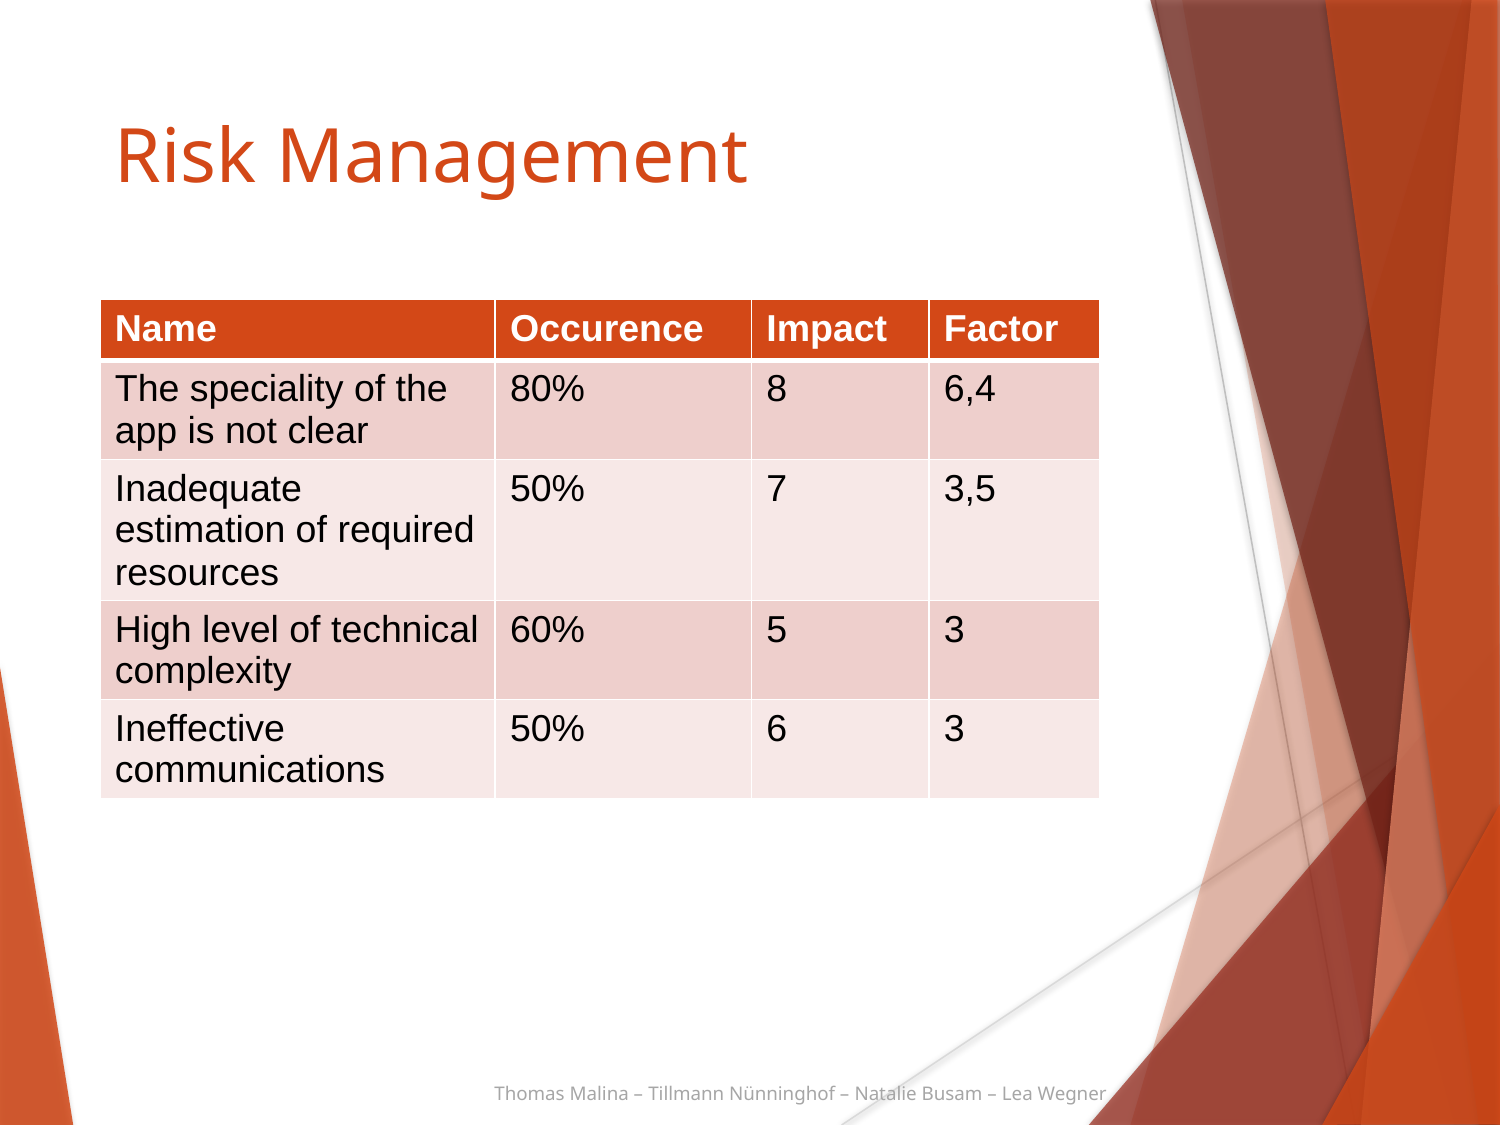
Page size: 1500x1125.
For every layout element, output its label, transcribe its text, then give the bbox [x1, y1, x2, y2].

table_cell Ineffective communications [101, 700, 494, 798]
text_box Thomas Malina – Tillmann Nünninghof – Natalie Busam – Lea Wegner [84, 1063, 1126, 1123]
table_cell High level of technical complexity [101, 601, 494, 699]
table_header Impact [752, 300, 928, 358]
table_header Occurence [496, 300, 751, 358]
table_cell 7 [752, 460, 928, 600]
table_cell 80% [496, 363, 751, 459]
text_box Risk Management [99, 99, 1142, 317]
table_cell 50% [496, 700, 751, 798]
table_cell 3 [930, 601, 1099, 699]
table_cell 6 [752, 700, 928, 798]
table_cell 3,5 [930, 460, 1099, 600]
table_cell 8 [752, 363, 928, 459]
table_header Name [101, 300, 494, 358]
table_cell 60% [496, 601, 751, 699]
table_cell Inadequate estimation of required resources [101, 460, 494, 600]
table_cell 3 [930, 700, 1099, 798]
table_cell 50% [496, 460, 751, 600]
table_cell 6,4 [930, 363, 1099, 459]
table_cell 5 [752, 601, 928, 699]
text_box [99, 354, 1142, 991]
table_cell The speciality of the app is not clear [101, 363, 494, 459]
table_header Factor [930, 300, 1099, 358]
